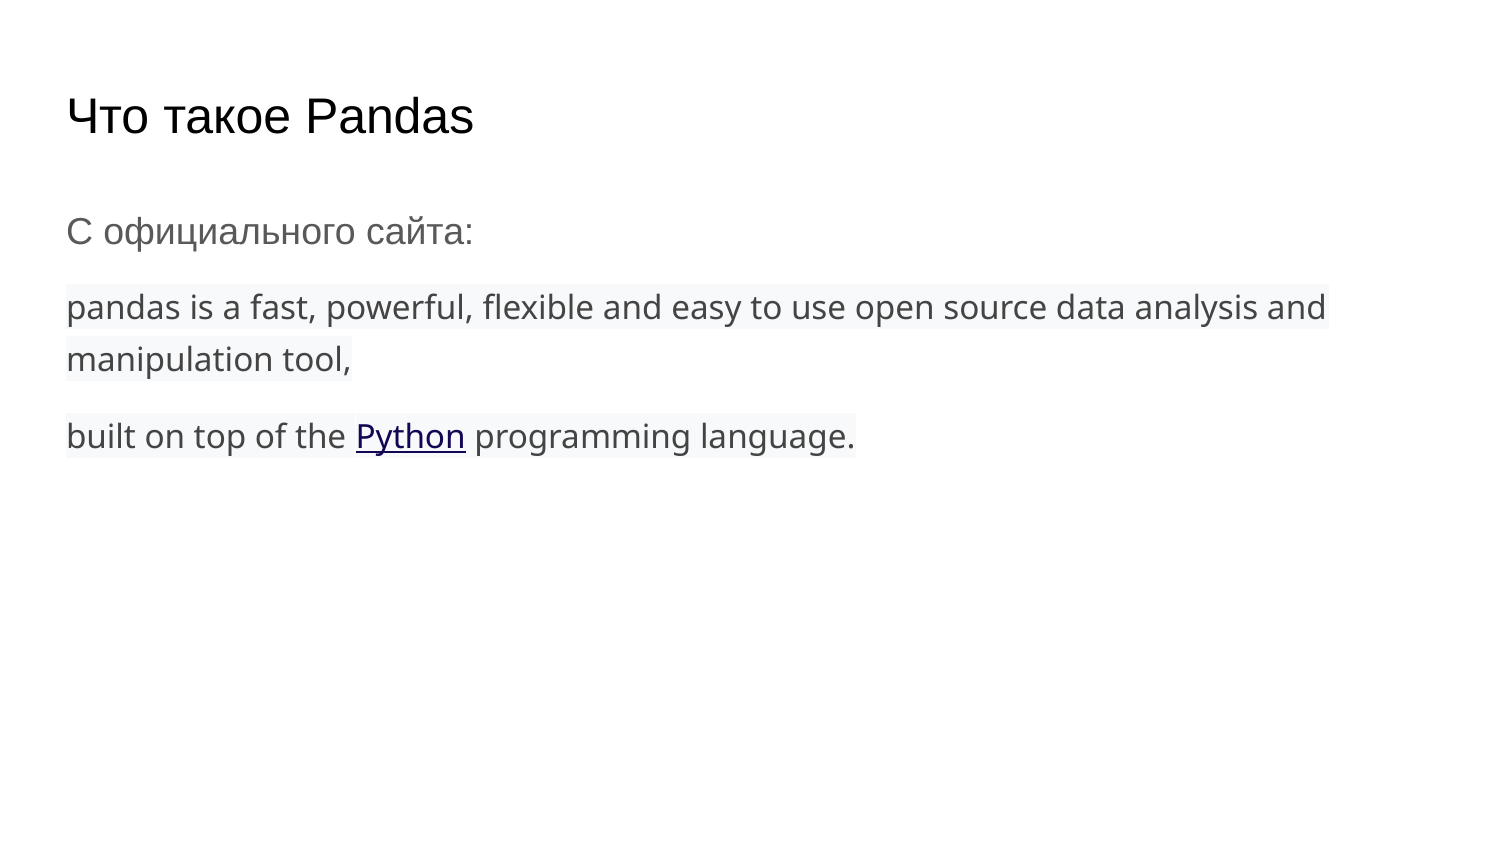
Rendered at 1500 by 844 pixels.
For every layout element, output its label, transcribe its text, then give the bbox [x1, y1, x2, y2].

title Что такое Pandas [51, 72, 1449, 167]
list С официального сайта: pandas is a fast, powerful, flexible and easy to use open source data analysis and manipulation tool, built on top of the Python programming language. [51, 189, 1449, 750]
